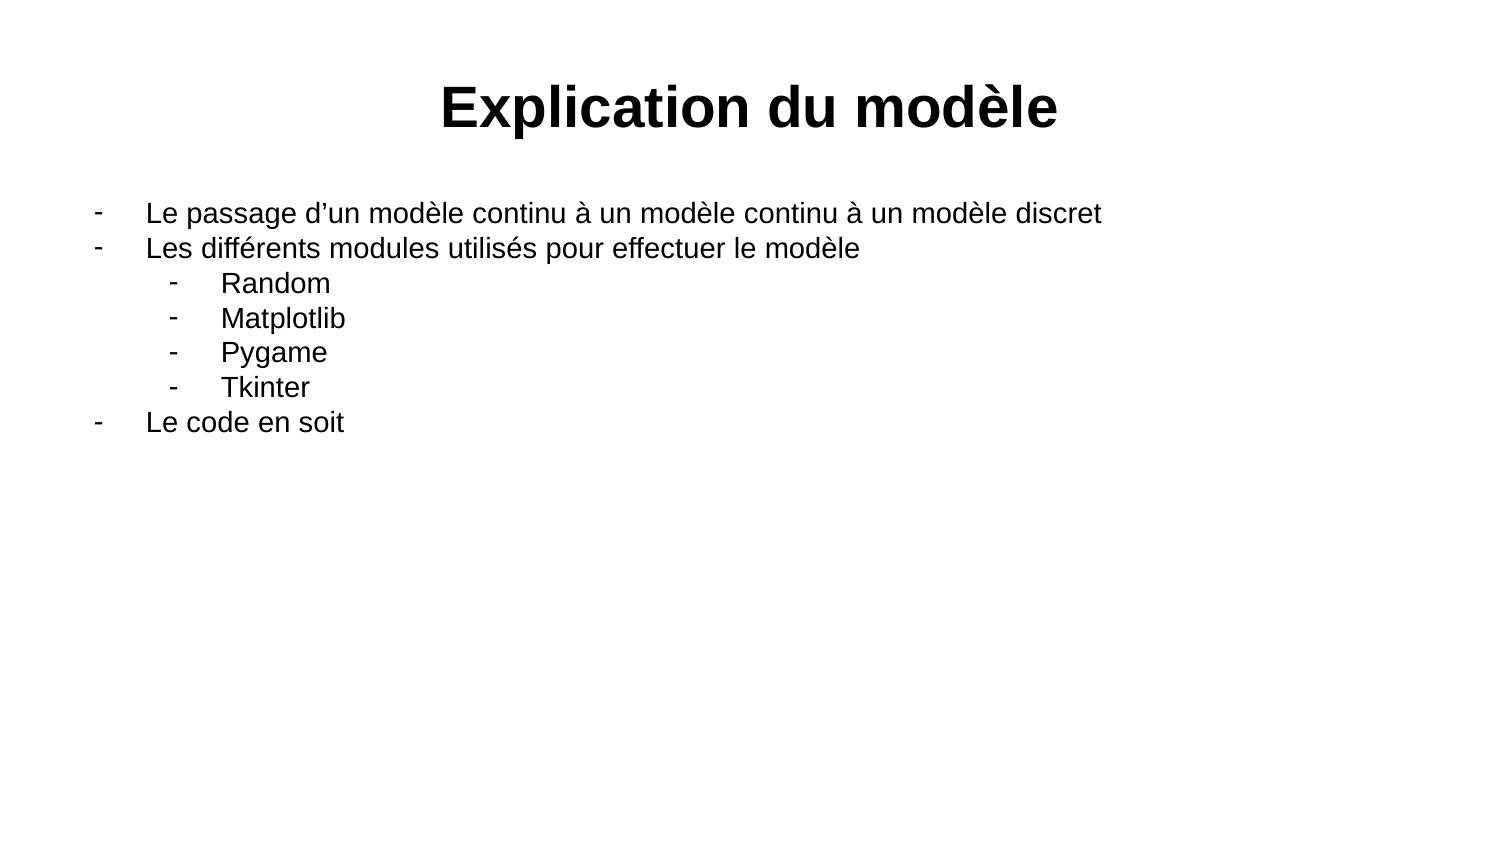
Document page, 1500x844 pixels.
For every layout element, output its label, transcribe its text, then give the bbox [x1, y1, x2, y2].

title Explication du modèle [51, 54, 1449, 149]
text_box Le passage d’un modèle continu à un modèle continu à un modèle discret Les différents modules utilisés pour effectuer le modèle Random Matplotlib Pygame Tkinter Le code en soit [55, 178, 1410, 779]
